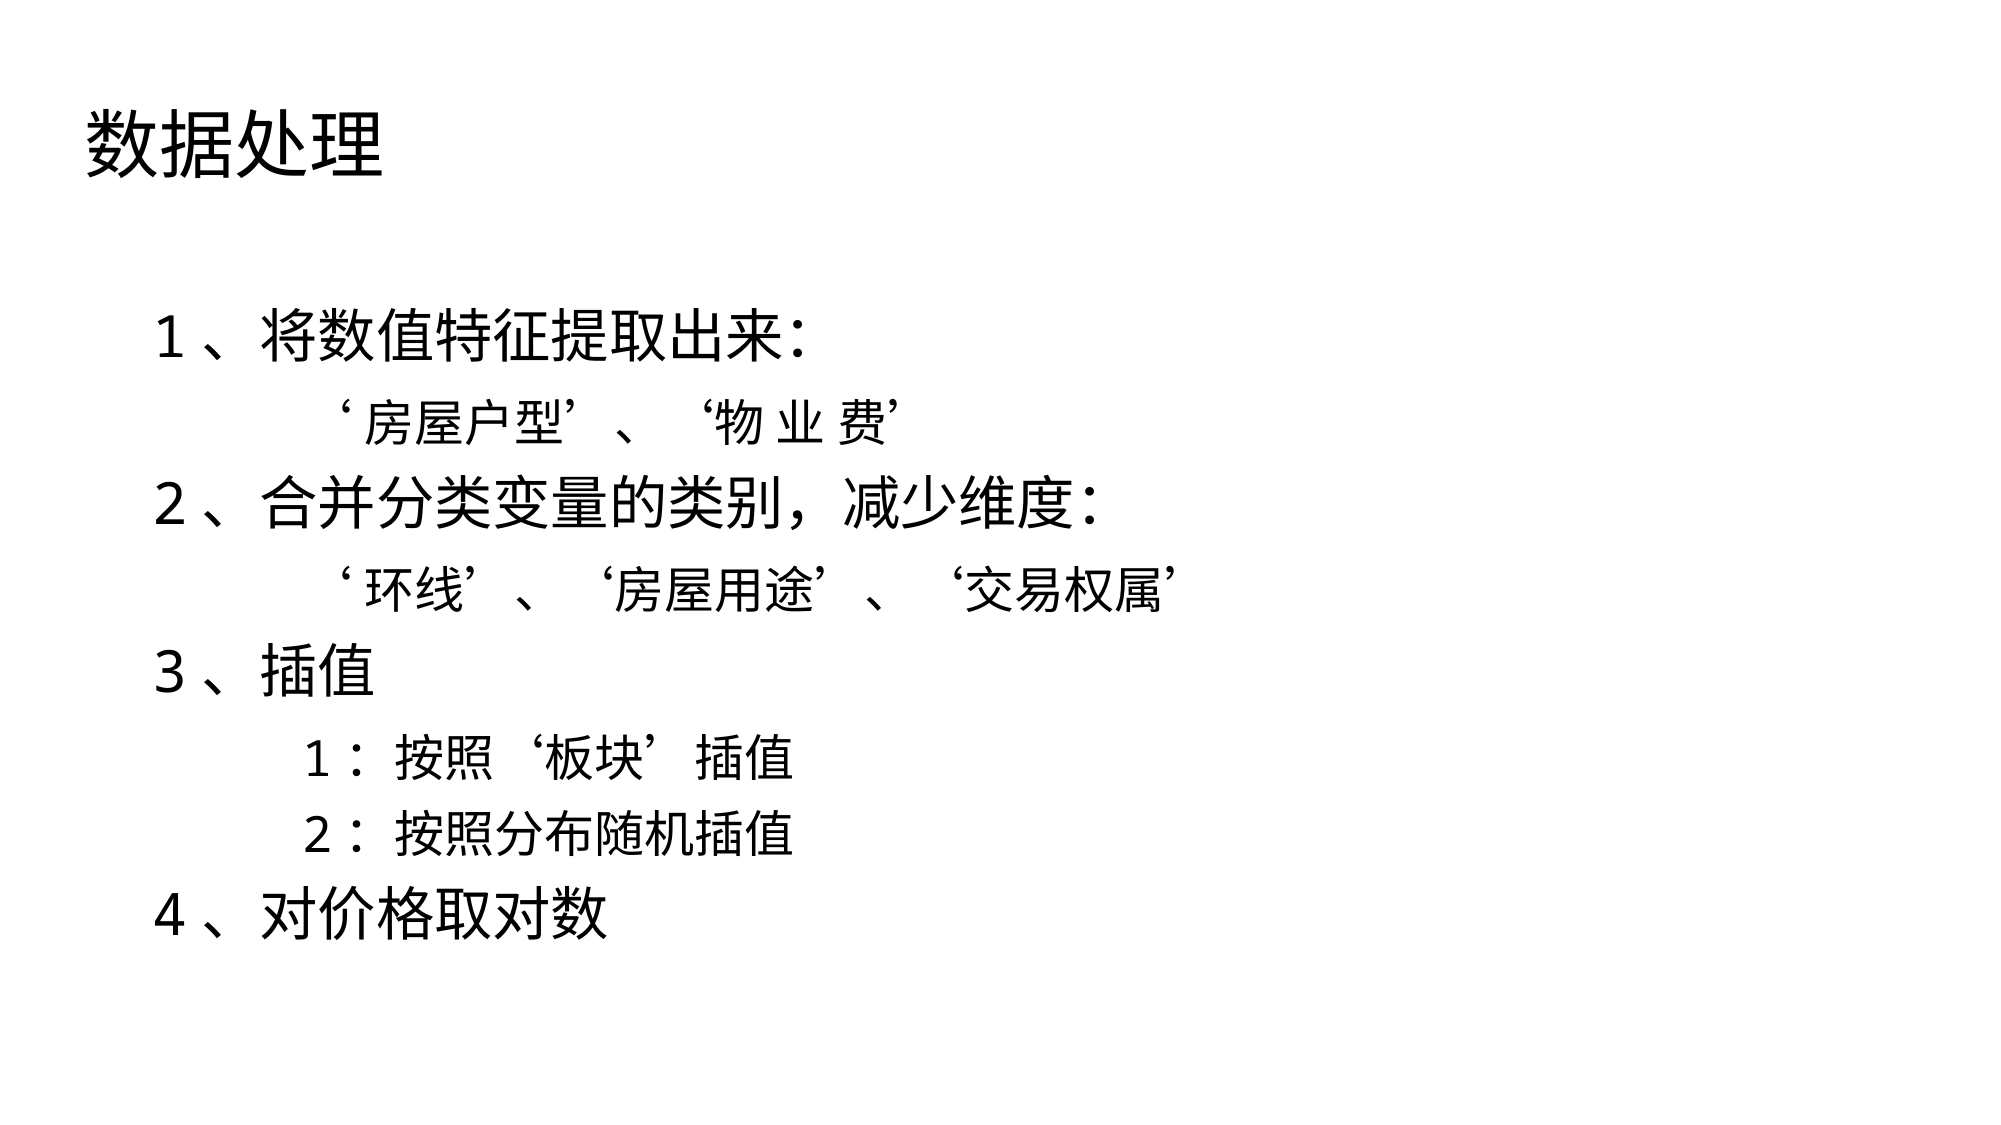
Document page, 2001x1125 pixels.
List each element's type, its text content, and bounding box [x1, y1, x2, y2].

list 1、将数值特征提取出来： ‘房屋户型’、‘物 业 费’ 2、合并分类变量的类别，减少维度： ‘环线’、‘房屋用途’、‘交易权属’ 3、插值 1：按照‘板块’插值 2：按照分布随机插值 4、对价格取对数 [137, 299, 1863, 1014]
title 数据处理 [69, 39, 1795, 257]
